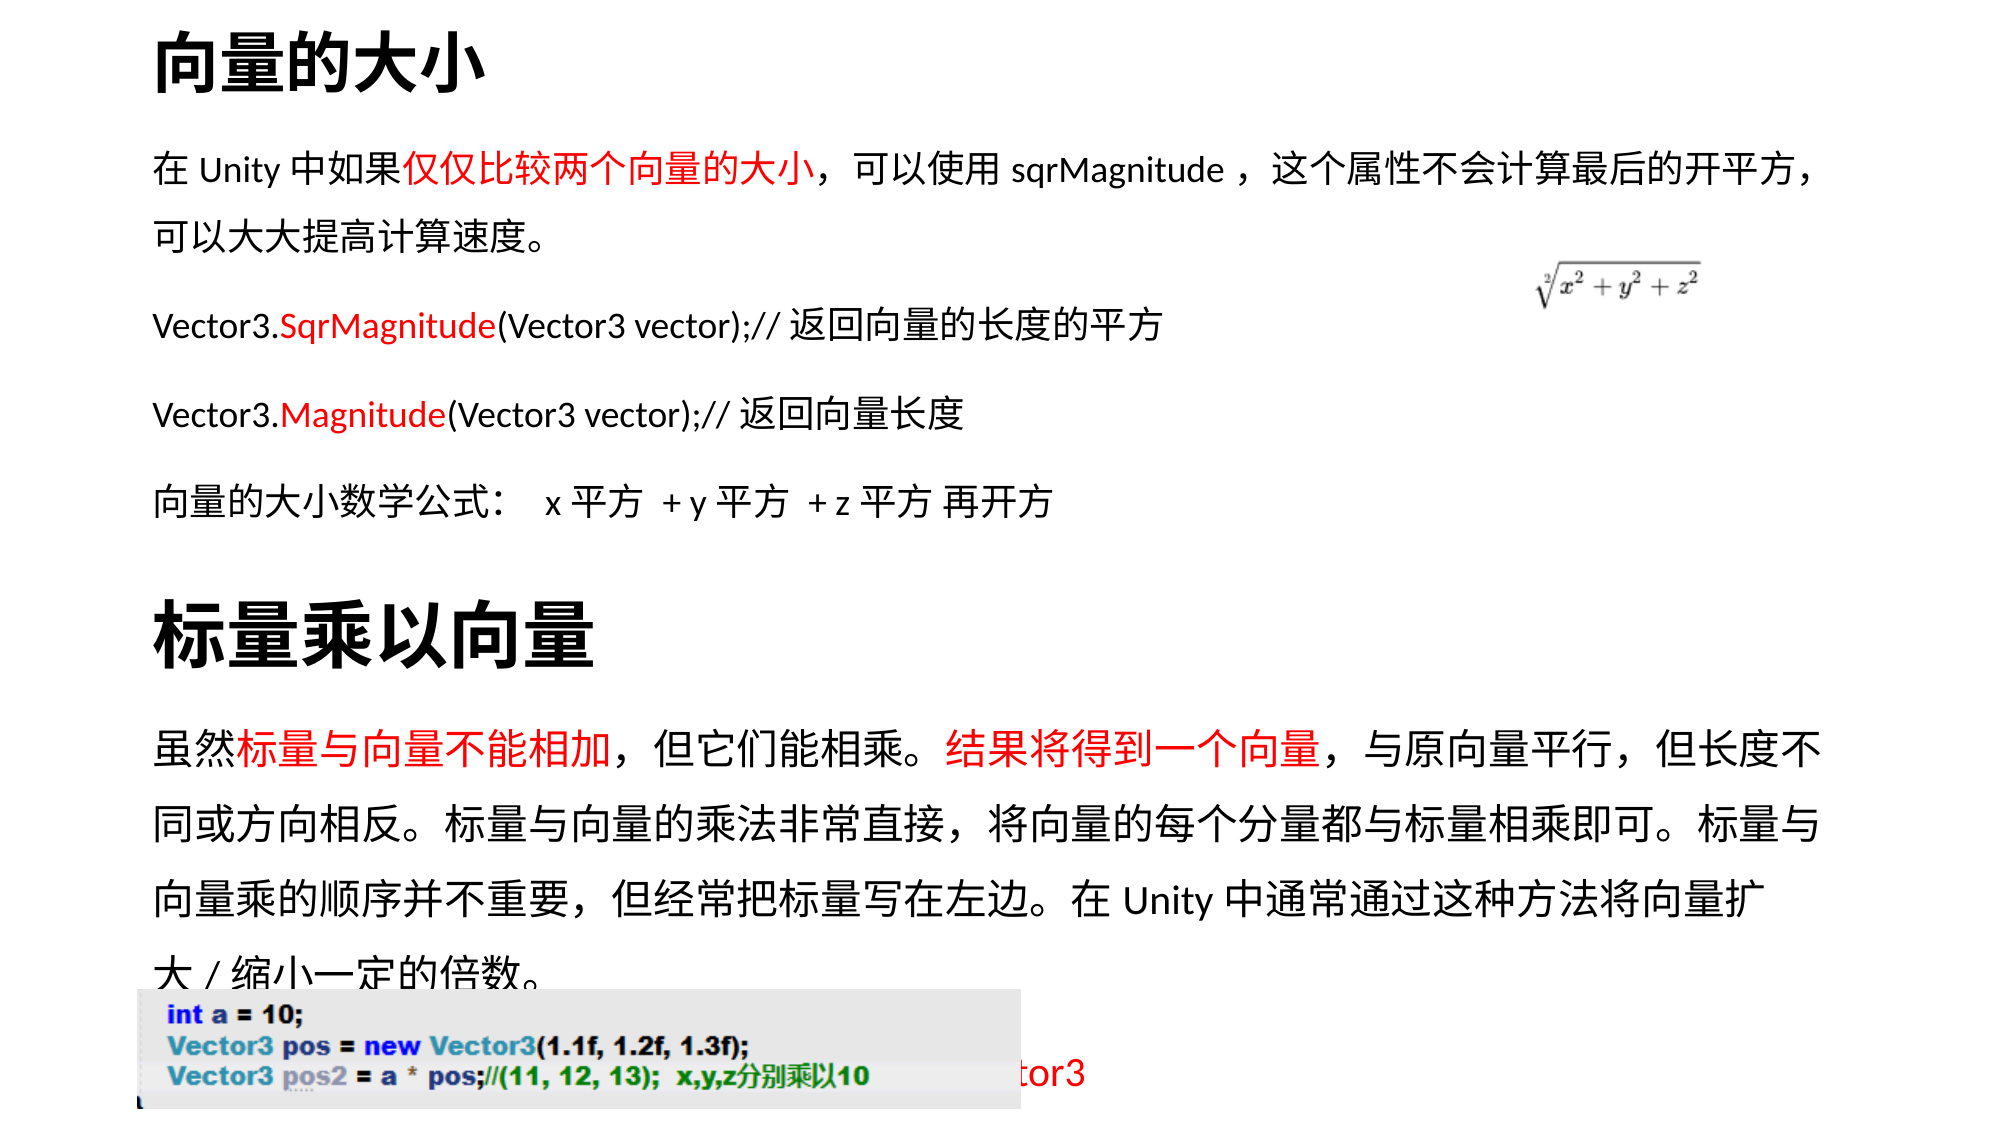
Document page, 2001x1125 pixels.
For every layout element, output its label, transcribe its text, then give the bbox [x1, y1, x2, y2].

picture [1498, 244, 1836, 331]
picture [137, 989, 1021, 1109]
list 向量的大小 在Unity中如果仅仅比较两个向量的大小，可以使用sqrMagnitude，这个属性不会计算最后的开平方，可以大大提高计算速度。 Vector3.SqrMagnitude(Vector3 vector);//返回向量的长度的平方 Vector3.Magnitude(Vector3 vector);//返回向量长度 向量的大小数学公式： x平方 + y平方 + z平方 再开方 标量乘以向量 虽然标量与向量不能相加，但它们能相乘。结果将得到一个向量，与原向量平行，但长度不同或方向相反。标量与向量的乘法非常直接，将向量的每个分量都与标量相乘即可。标量与向量乘的顺序并不重要，但经常把标量写在左边。在Unity中通常通过这种方法将向量扩大/缩小一定的倍数。 标量乘以向量可以理解成: 值类型乘以一个Vector3 [137, 22, 1863, 1109]
